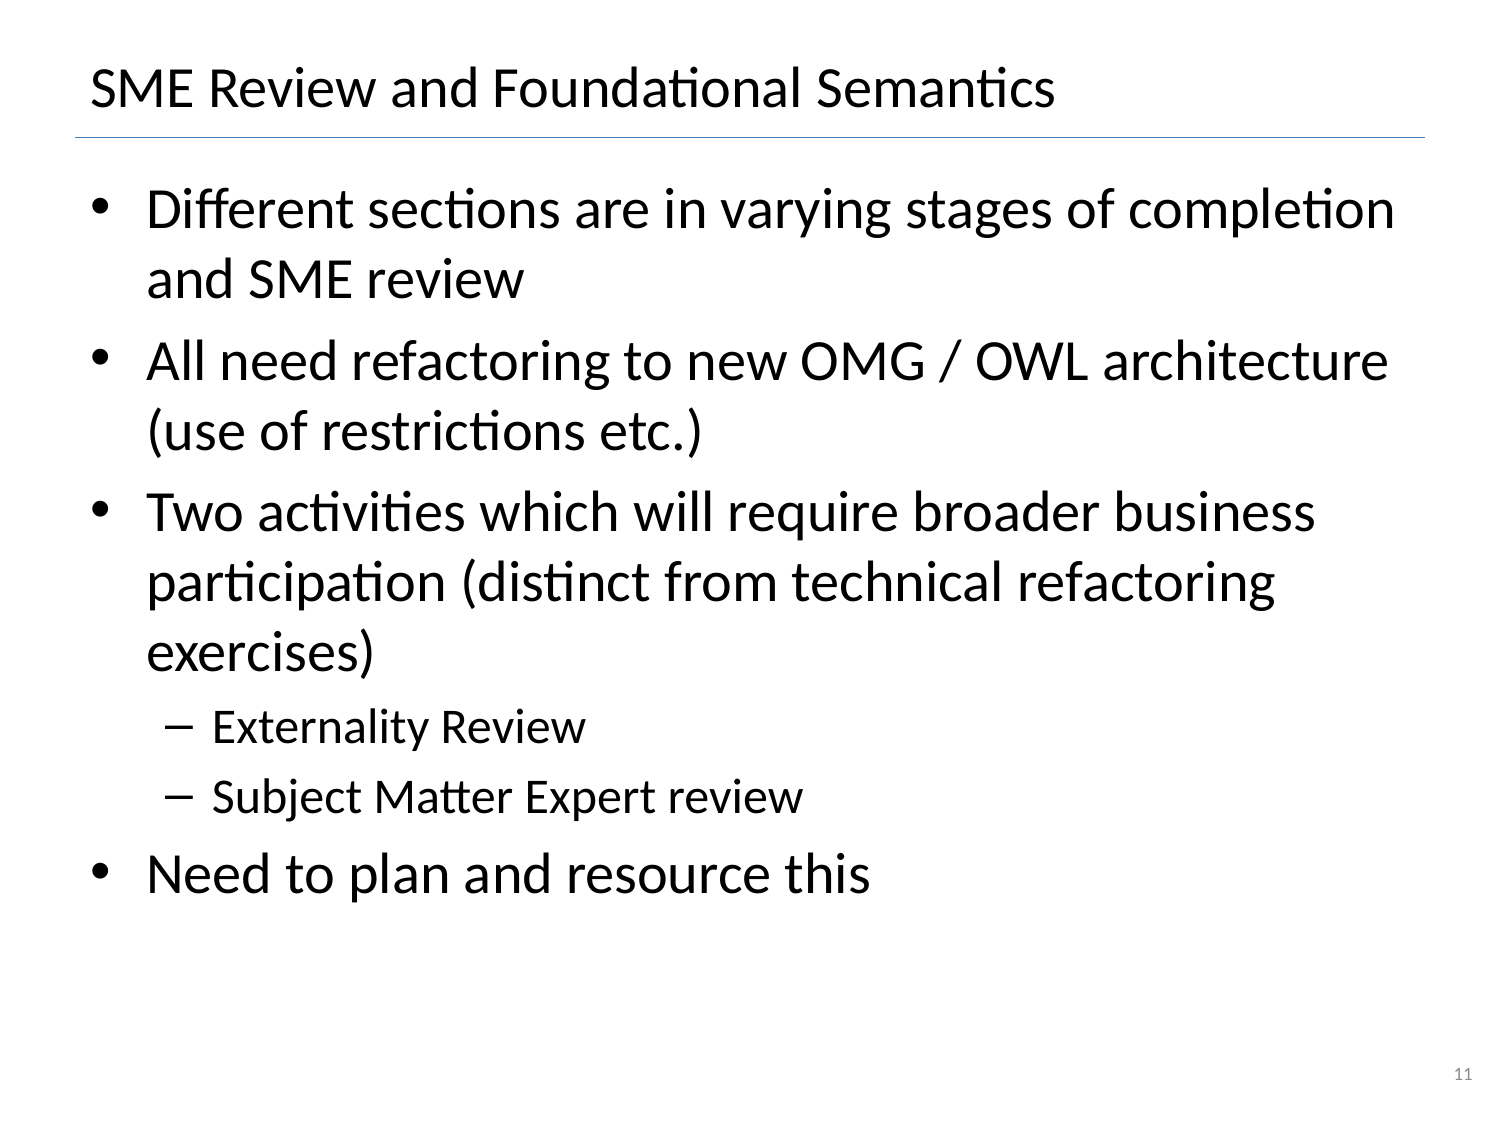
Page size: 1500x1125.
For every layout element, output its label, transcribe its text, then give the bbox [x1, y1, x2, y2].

list Different sections are in varying stages of completion and SME review All need refactoring to new OMG / OWL architecture (use of restrictions etc.) Two activities which will require broader business participation (distinct from technical refactoring exercises) Externality Review Subject Matter Expert review Need to plan and resource this [74, 162, 1426, 1101]
title SME Review and Foundational Semantics [74, 37, 1426, 131]
slide_number 11 [1425, 1042, 1488, 1103]
